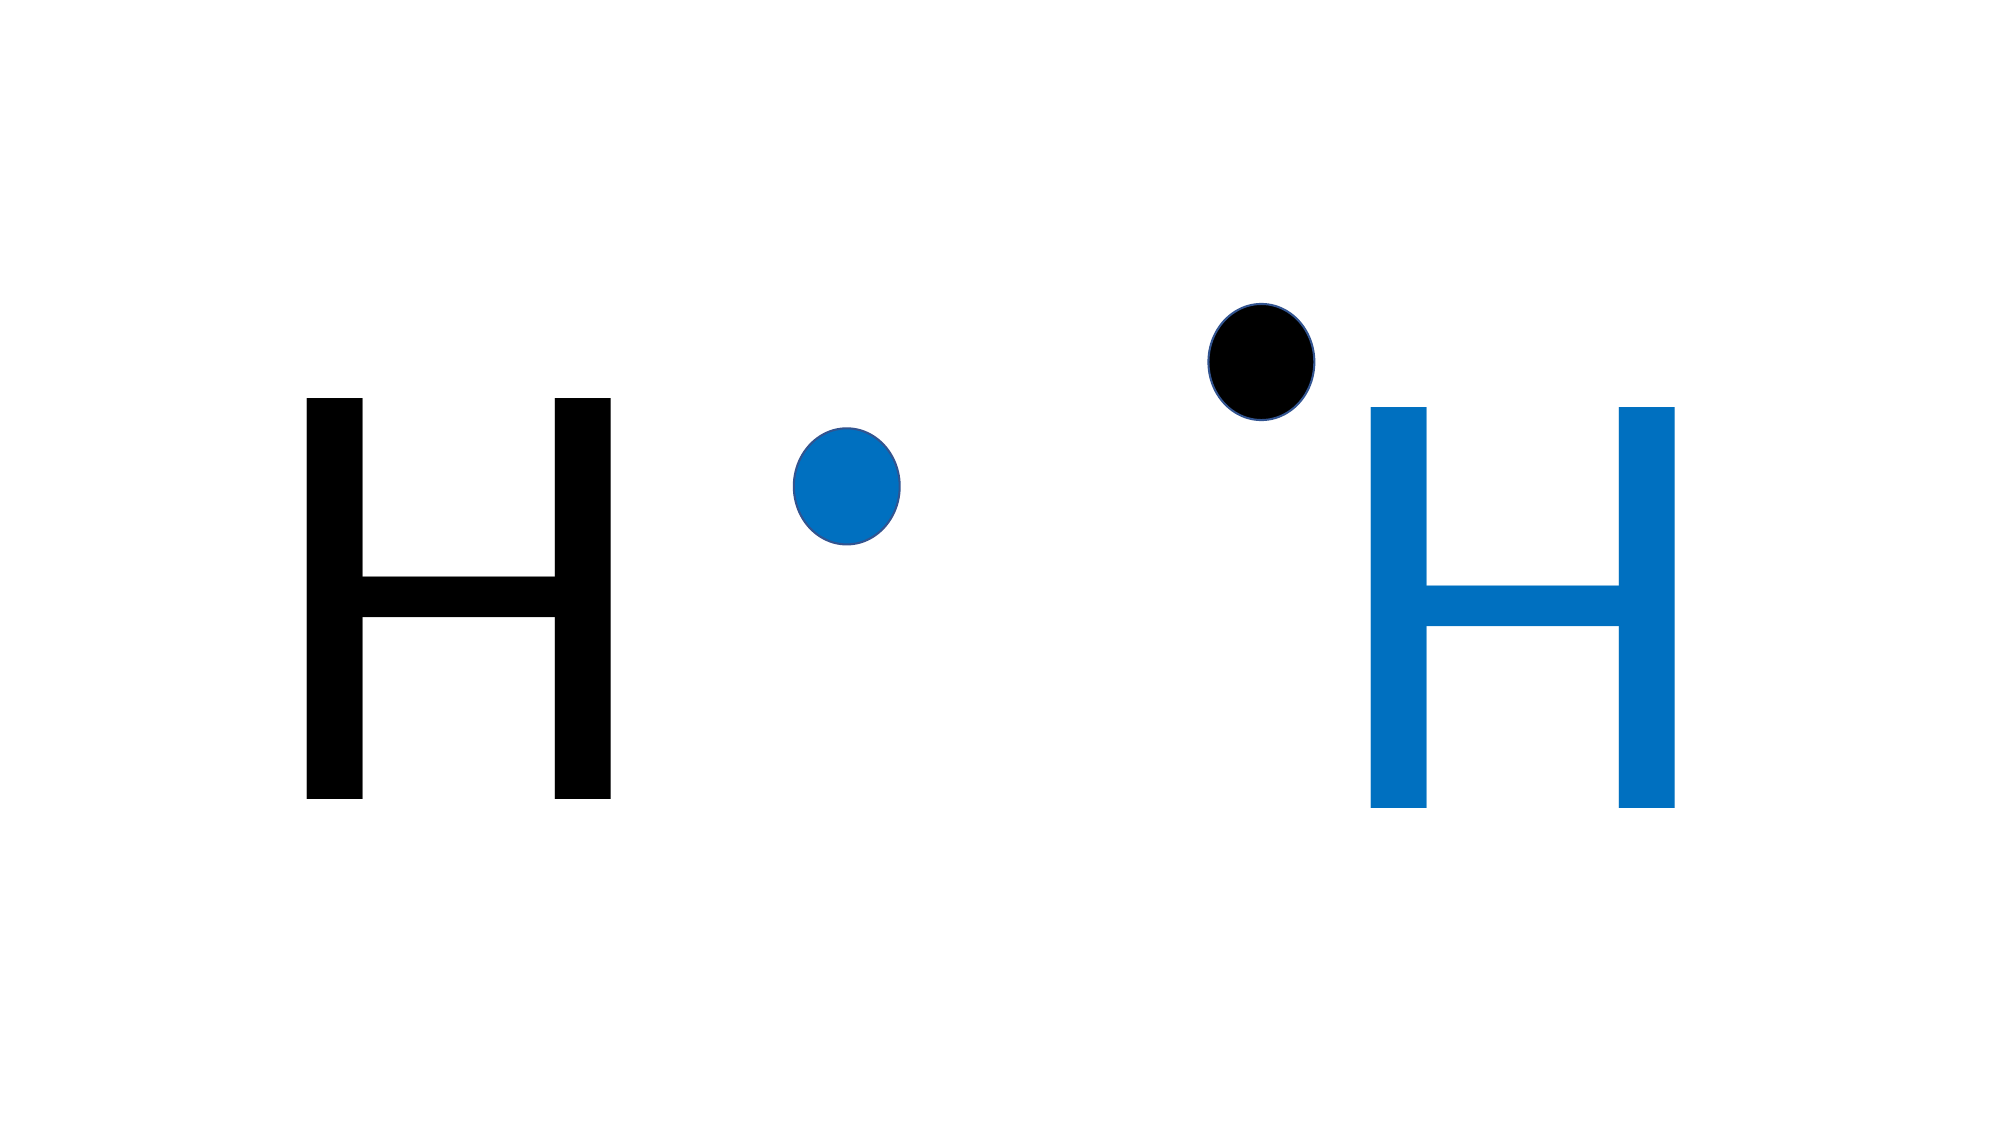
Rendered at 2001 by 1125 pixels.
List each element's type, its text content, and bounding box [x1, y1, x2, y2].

text_box [1207, 302, 1314, 422]
text_box H [249, 166, 380, 932]
text_box [792, 427, 901, 546]
text_box H [1314, 176, 1445, 941]
